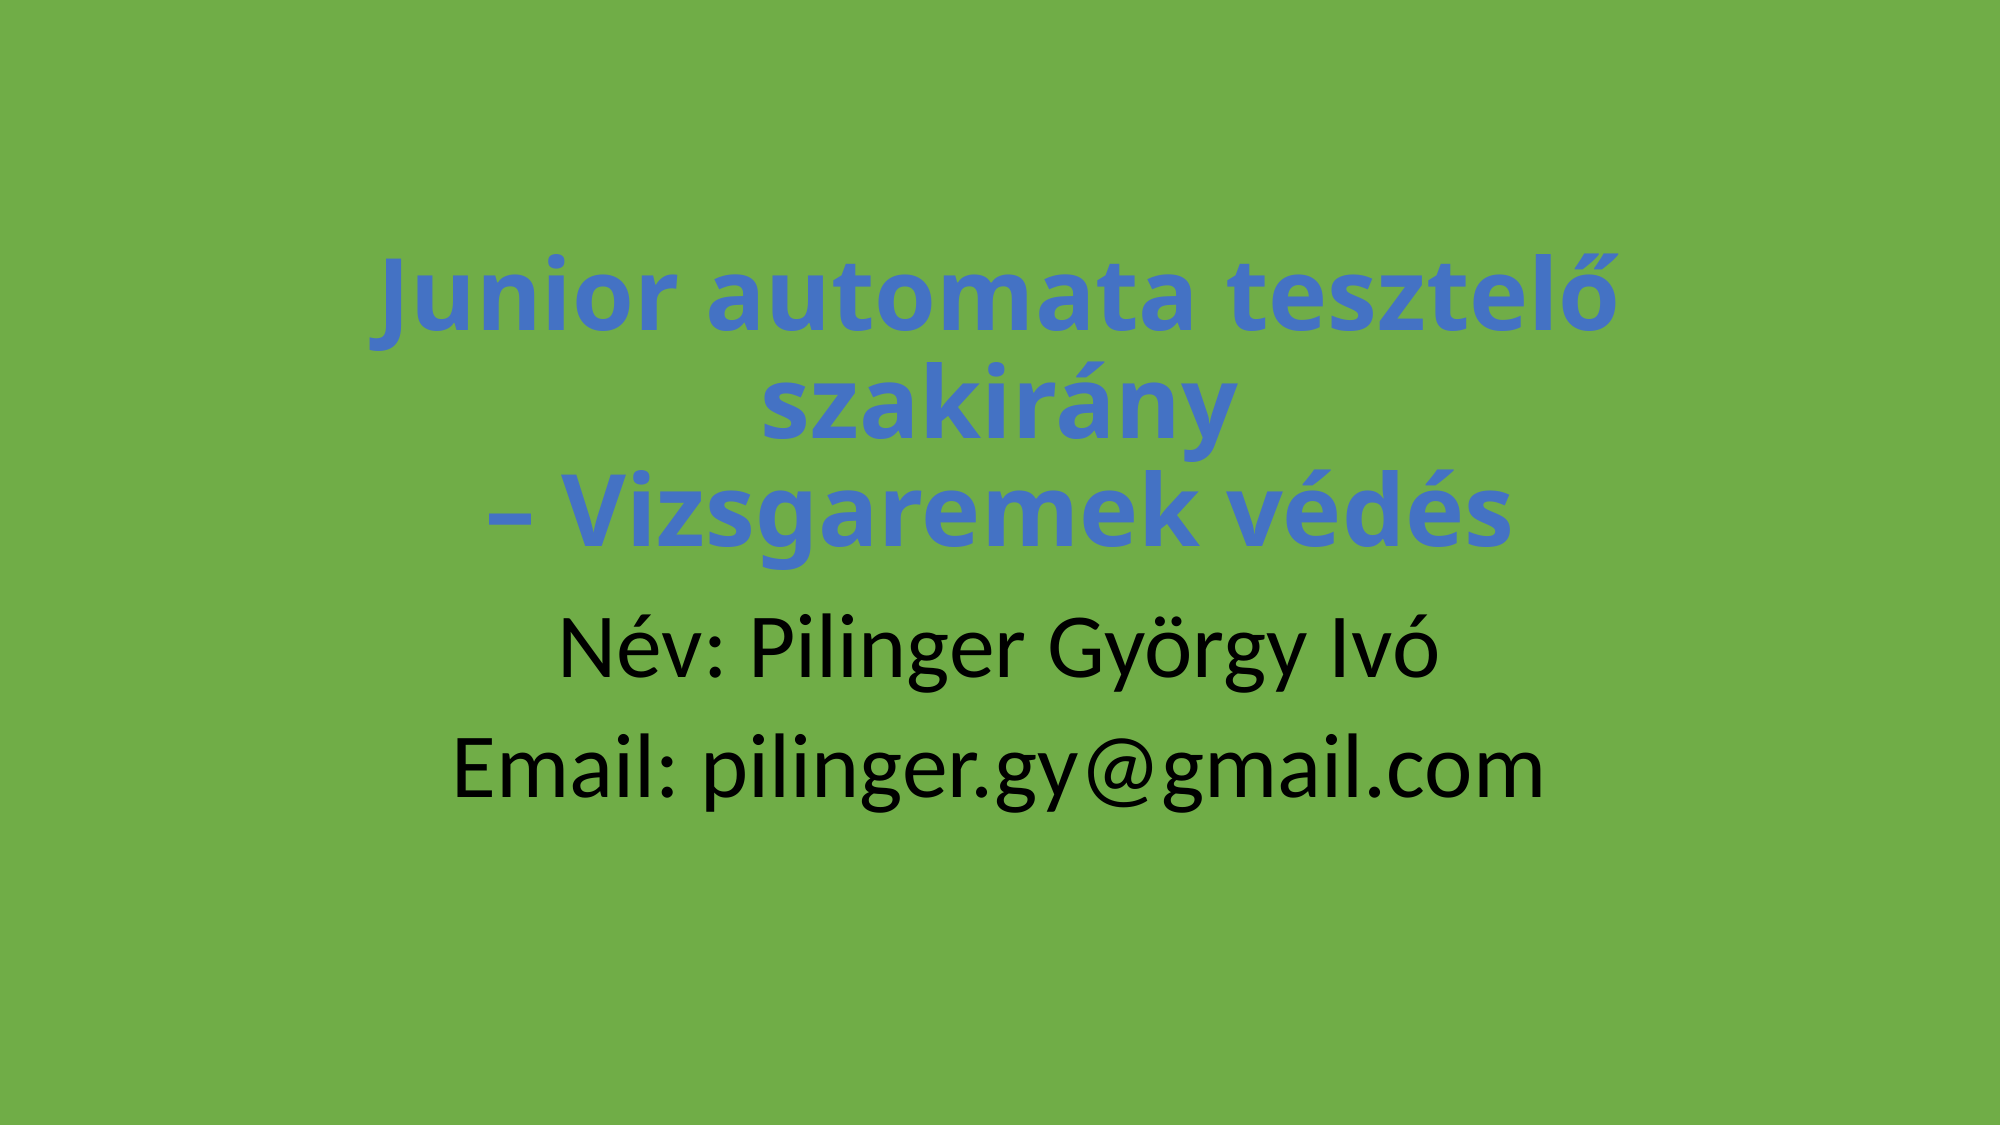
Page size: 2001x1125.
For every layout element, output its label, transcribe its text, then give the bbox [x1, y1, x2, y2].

subtitle Név: Pilinger György Ivó Email: pilinger.gy@gmail.com [249, 590, 1750, 863]
title Junior automata tesztelő szakirány – Vizsgaremek védés [249, 184, 1750, 576]
